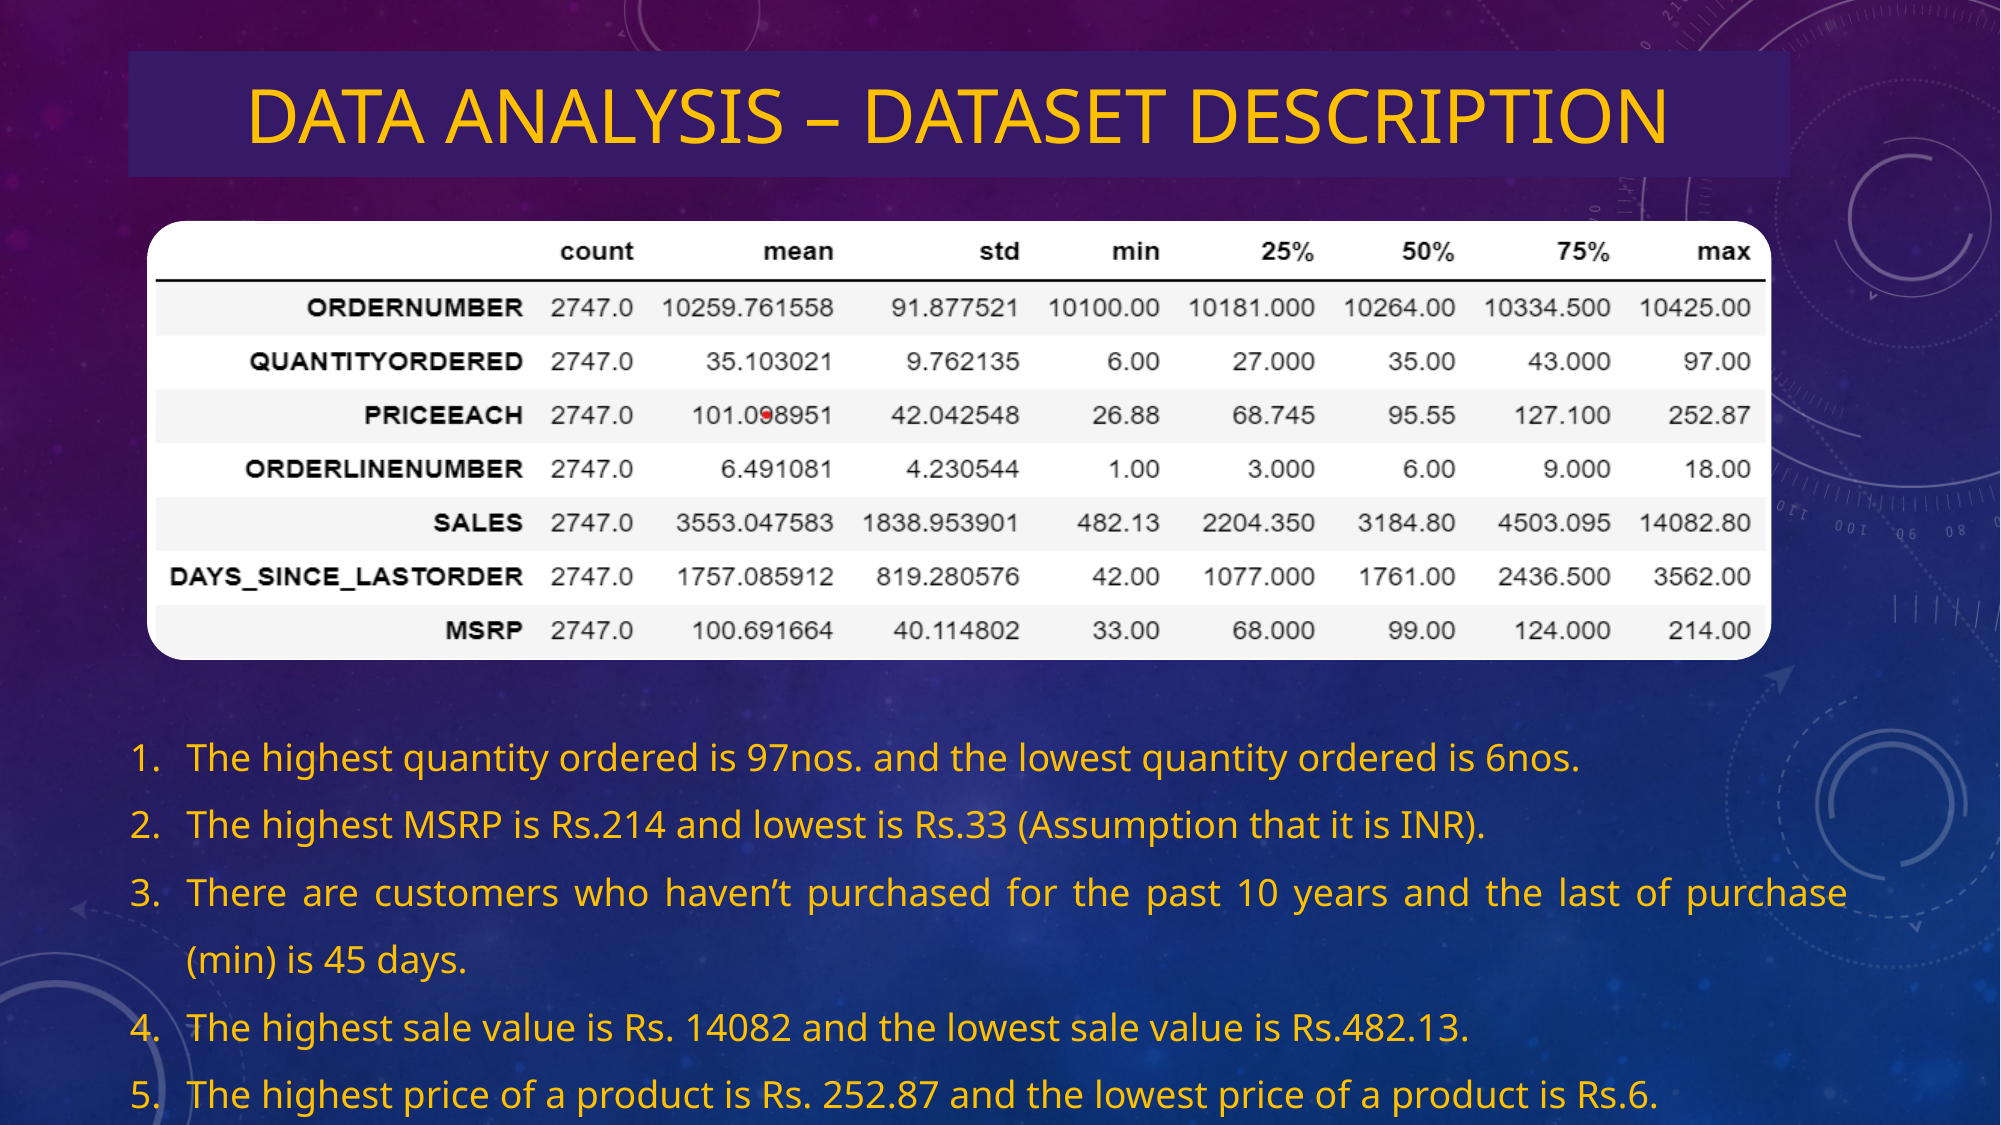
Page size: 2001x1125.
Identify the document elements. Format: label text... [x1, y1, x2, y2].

picture [0, 0, 2001, 1125]
title DATA ANALYSIS – DATASET DESCRIPTION [128, 51, 1791, 177]
text_box The highest quantity ordered is 97nos. and the lowest quantity ordered is 6nos. The highest MSRP is Rs.214 and lowest is Rs.33 (Assumption that it is INR). There are customers who haven’t purchased for the past 10 years and the last of purchase (min) is 45 days. The highest sale value is Rs. 14082 and the lowest sale value is Rs.482.13. The highest price of a product is Rs. 252.87 and the lowest price of a product is Rs.6. [115, 704, 1865, 1124]
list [146, 220, 1772, 661]
